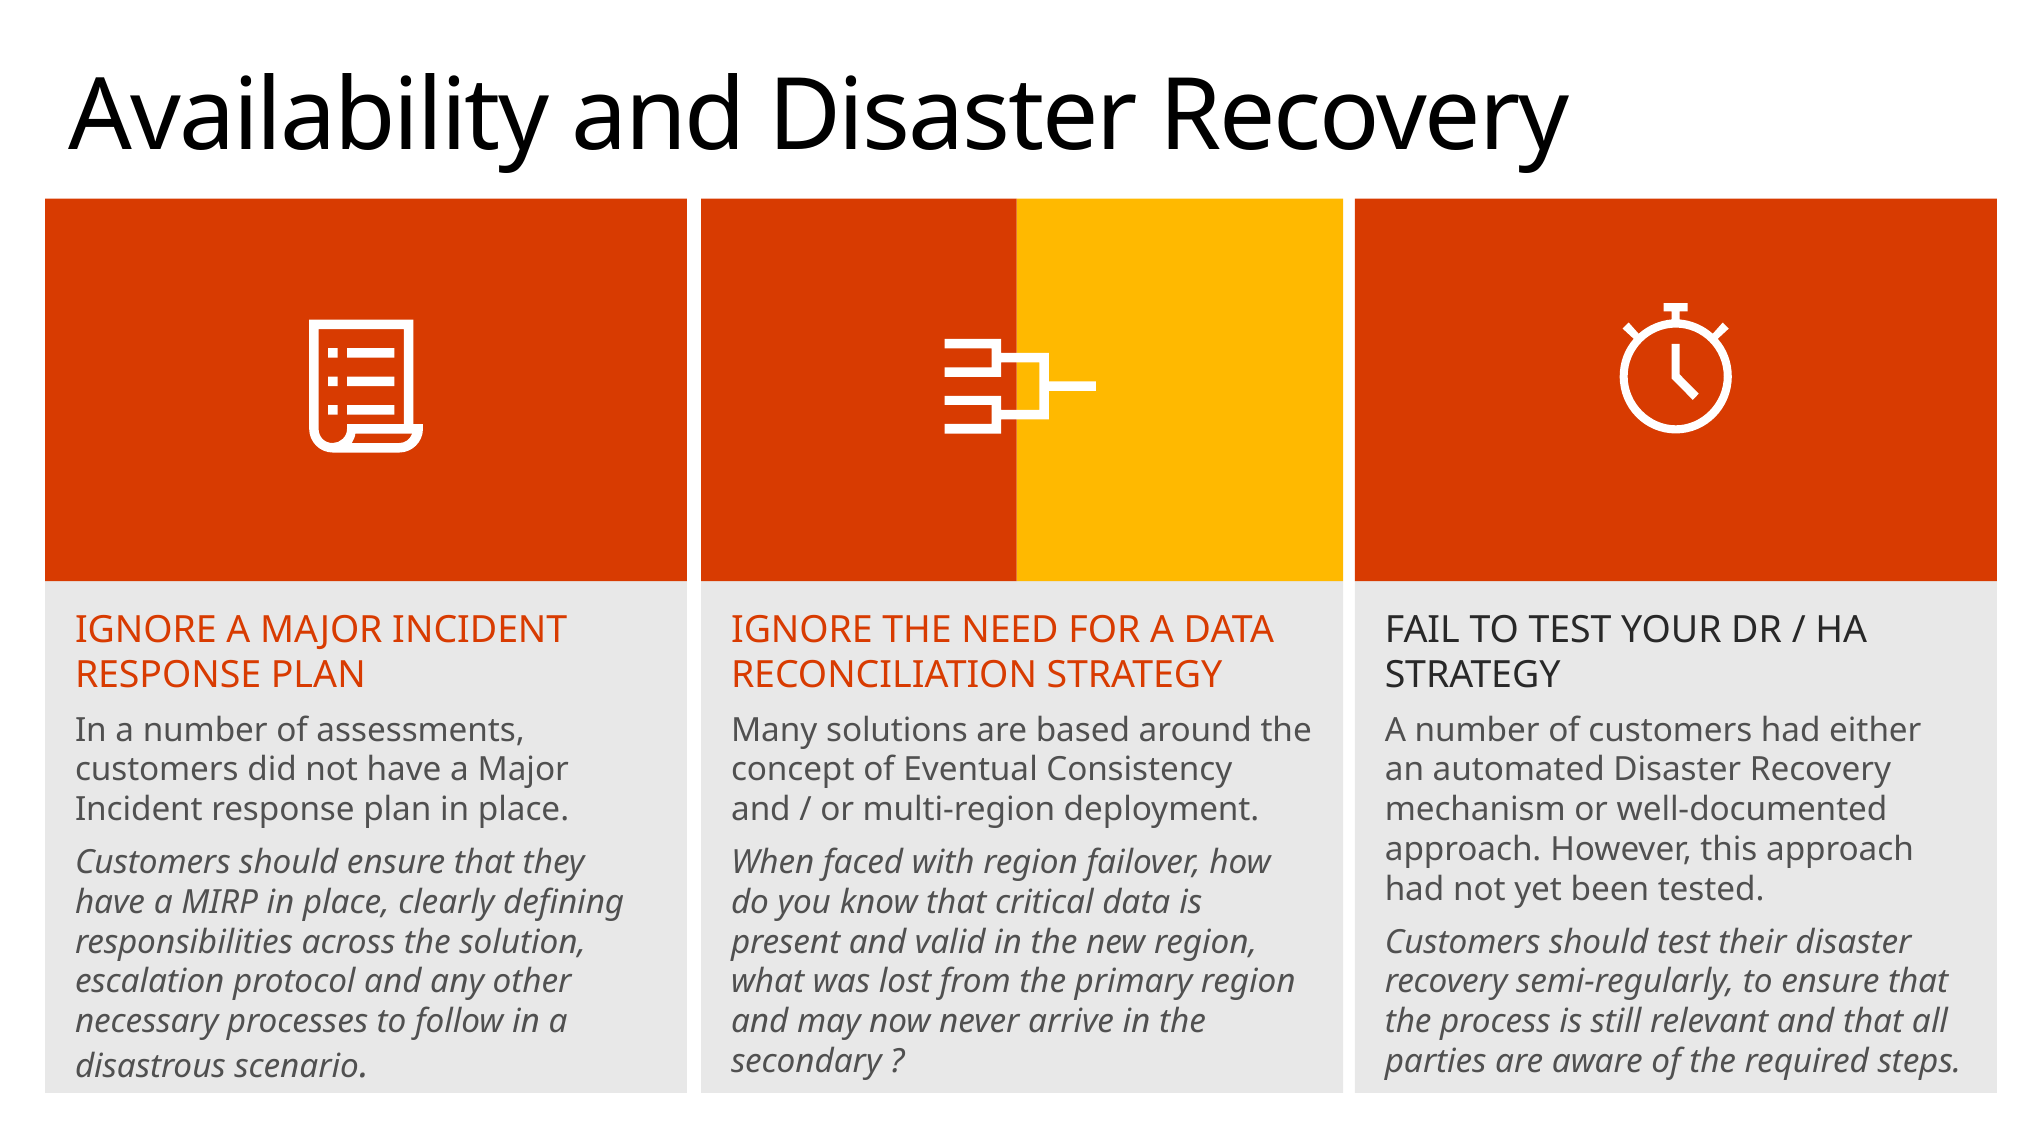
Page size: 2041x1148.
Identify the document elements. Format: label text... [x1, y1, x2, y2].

text_box Ignore a major incident response plan In a number of assessments, customers did not have a Major Incident response plan in place. Customers should ensure that they have a MIRP in place, clearly defining responsibilities across the solution, escalation protocol and any other necessary processes to follow in a disastrous scenario. [44, 582, 688, 1094]
text_box Fail to test your dr / ha strategy A number of customers had either an automated Disaster Recovery mechanism or well-documented approach. However, this approach had not yet been tested. Customers should test their disaster recovery semi-regularly, to ensure that the process is still relevant and that all parties are aware of the required steps. [1354, 582, 1998, 1094]
text_box [309, 319, 423, 453]
text_box [944, 338, 1096, 434]
title Availability and Disaster Recovery [45, 48, 1996, 199]
text_box [1619, 303, 1732, 434]
text_box [1354, 198, 1998, 582]
text_box [44, 198, 688, 582]
text_box [1017, 199, 1344, 580]
text_box Ignore the need for a data reconciliation strategy Many solutions are based around the concept of Eventual Consistency and / or multi-region deployment. When faced with region failover, how do you know that critical data is present and valid in the new region, what was lost from the primary region and may now never arrive in the secondary ? [700, 580, 1344, 1094]
text_box [700, 198, 1017, 582]
